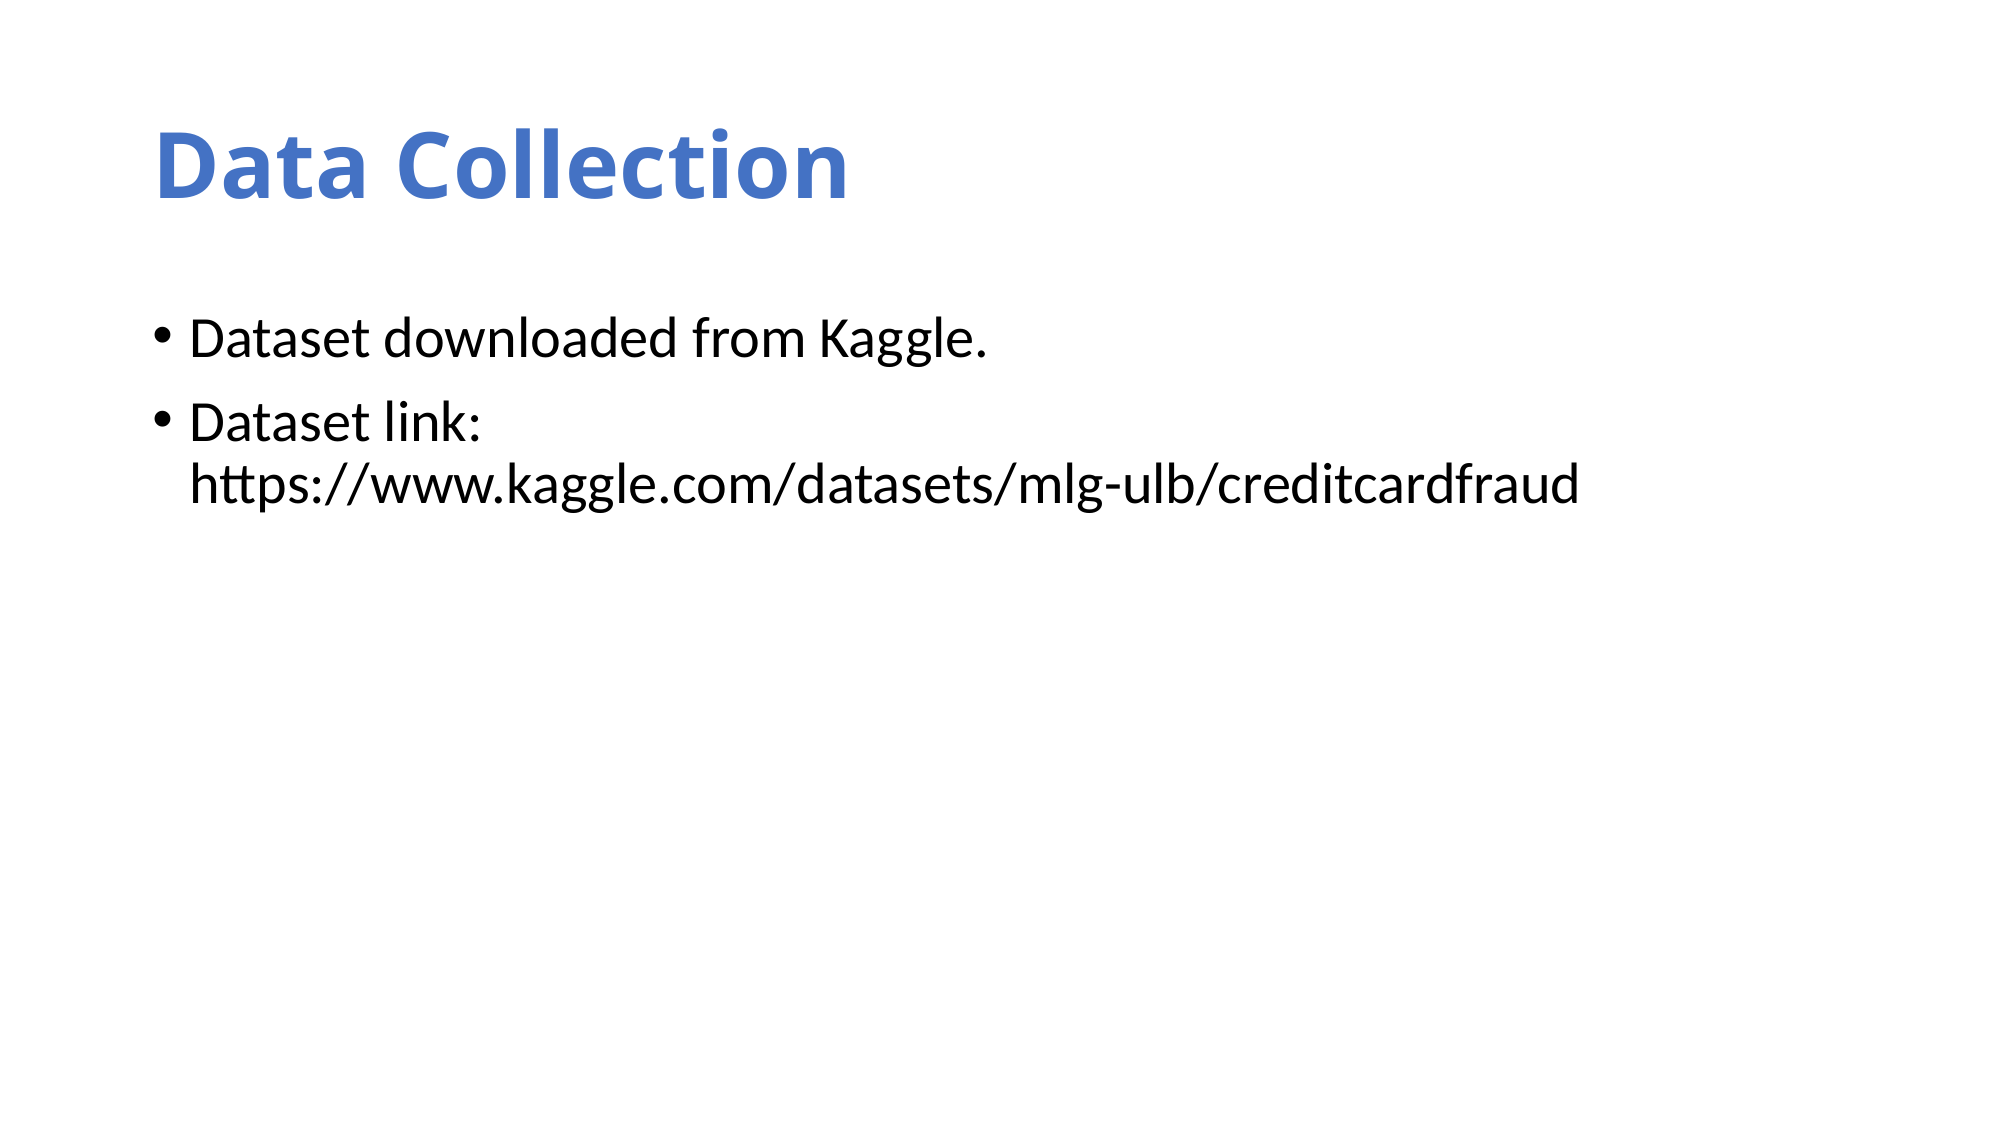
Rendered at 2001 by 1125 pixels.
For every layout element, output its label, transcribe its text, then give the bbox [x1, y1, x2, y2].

list Dataset downloaded from Kaggle. Dataset link: https://www.kaggle.com/datasets/mlg-ulb/creditcardfraud [137, 299, 1863, 1014]
title Data Collection [137, 59, 1863, 278]
